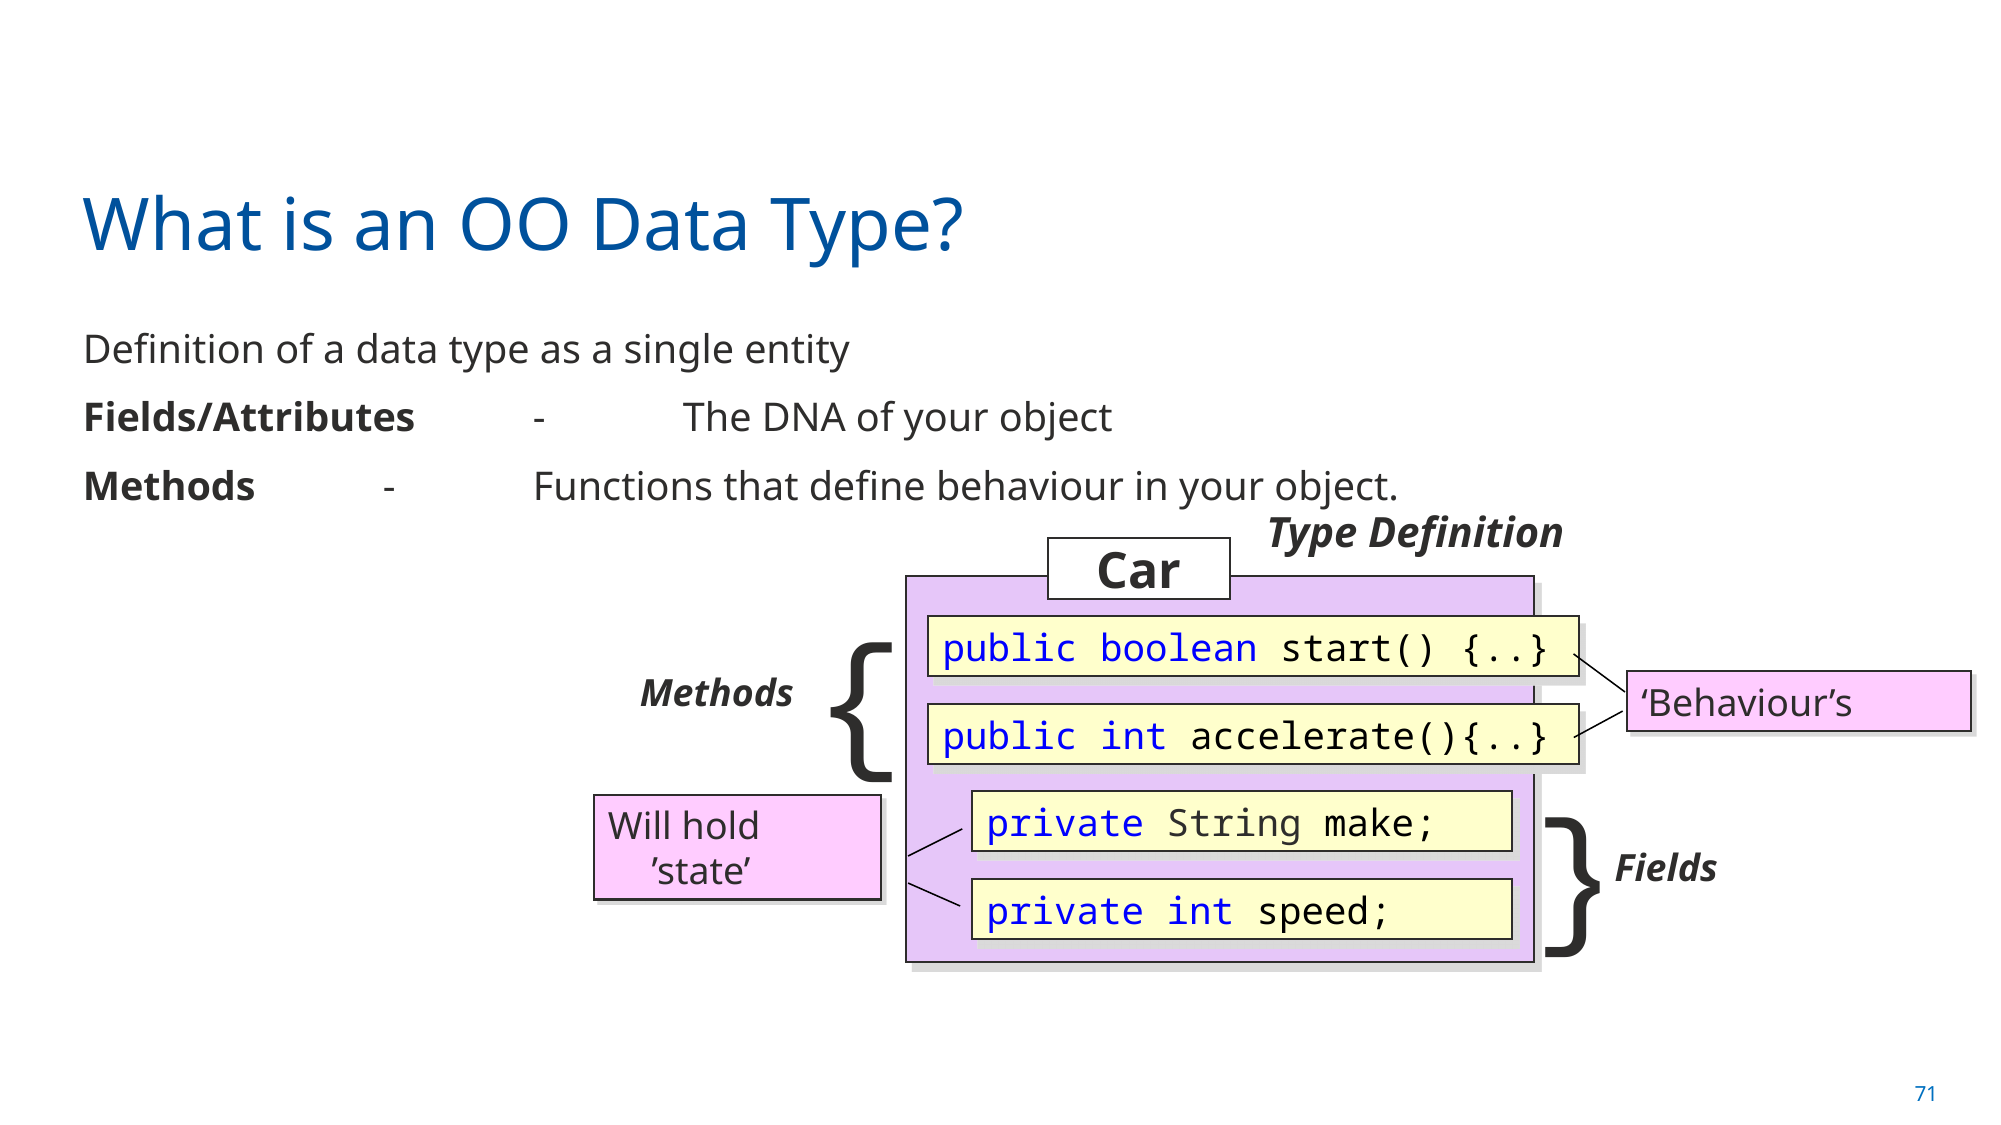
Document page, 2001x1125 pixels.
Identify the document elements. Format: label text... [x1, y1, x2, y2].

list Definition of a data type as a single entity Fields/Attributes - The DNA of your object Methods - Functions that define behaviour in your object. [67, 316, 1939, 1063]
text_box } [1541, 768, 1639, 964]
title What is an OO Data Type? [67, 170, 1565, 273]
text_box ‘Behaviour’s [1627, 671, 1971, 731]
text_box Car [1047, 538, 1231, 599]
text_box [971, 791, 1513, 942]
text_box { [799, 593, 906, 789]
text_box Fields [1599, 803, 1796, 929]
text_box Type Definition [1251, 498, 1580, 563]
text_box [906, 575, 1535, 963]
text_box Methods [625, 628, 828, 754]
text_box Will hold ’state’ [594, 795, 882, 900]
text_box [927, 616, 1579, 767]
